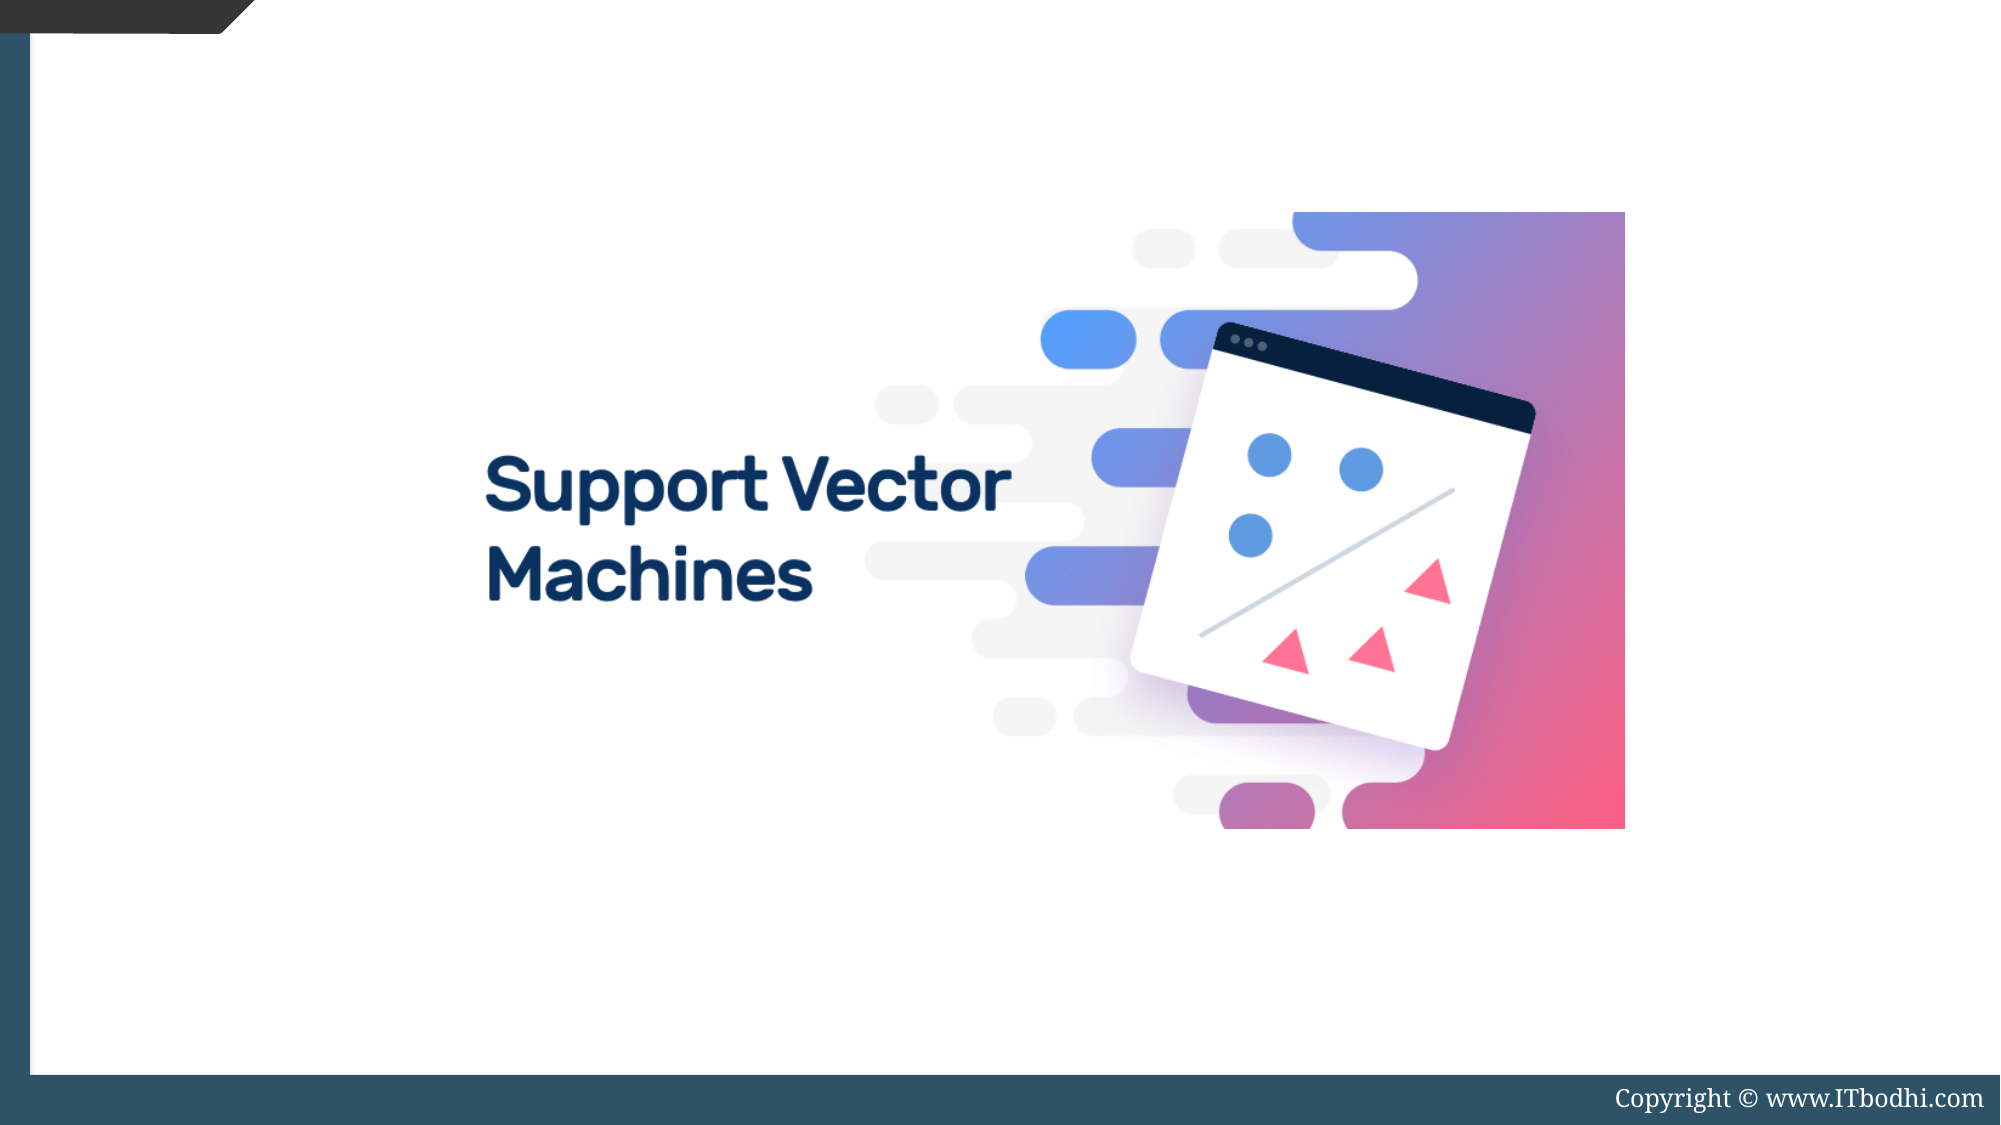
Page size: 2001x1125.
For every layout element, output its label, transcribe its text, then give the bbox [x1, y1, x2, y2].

picture [362, 212, 1626, 830]
text_box Copyright © www.ITbodhi.com [24, 1074, 2000, 1125]
